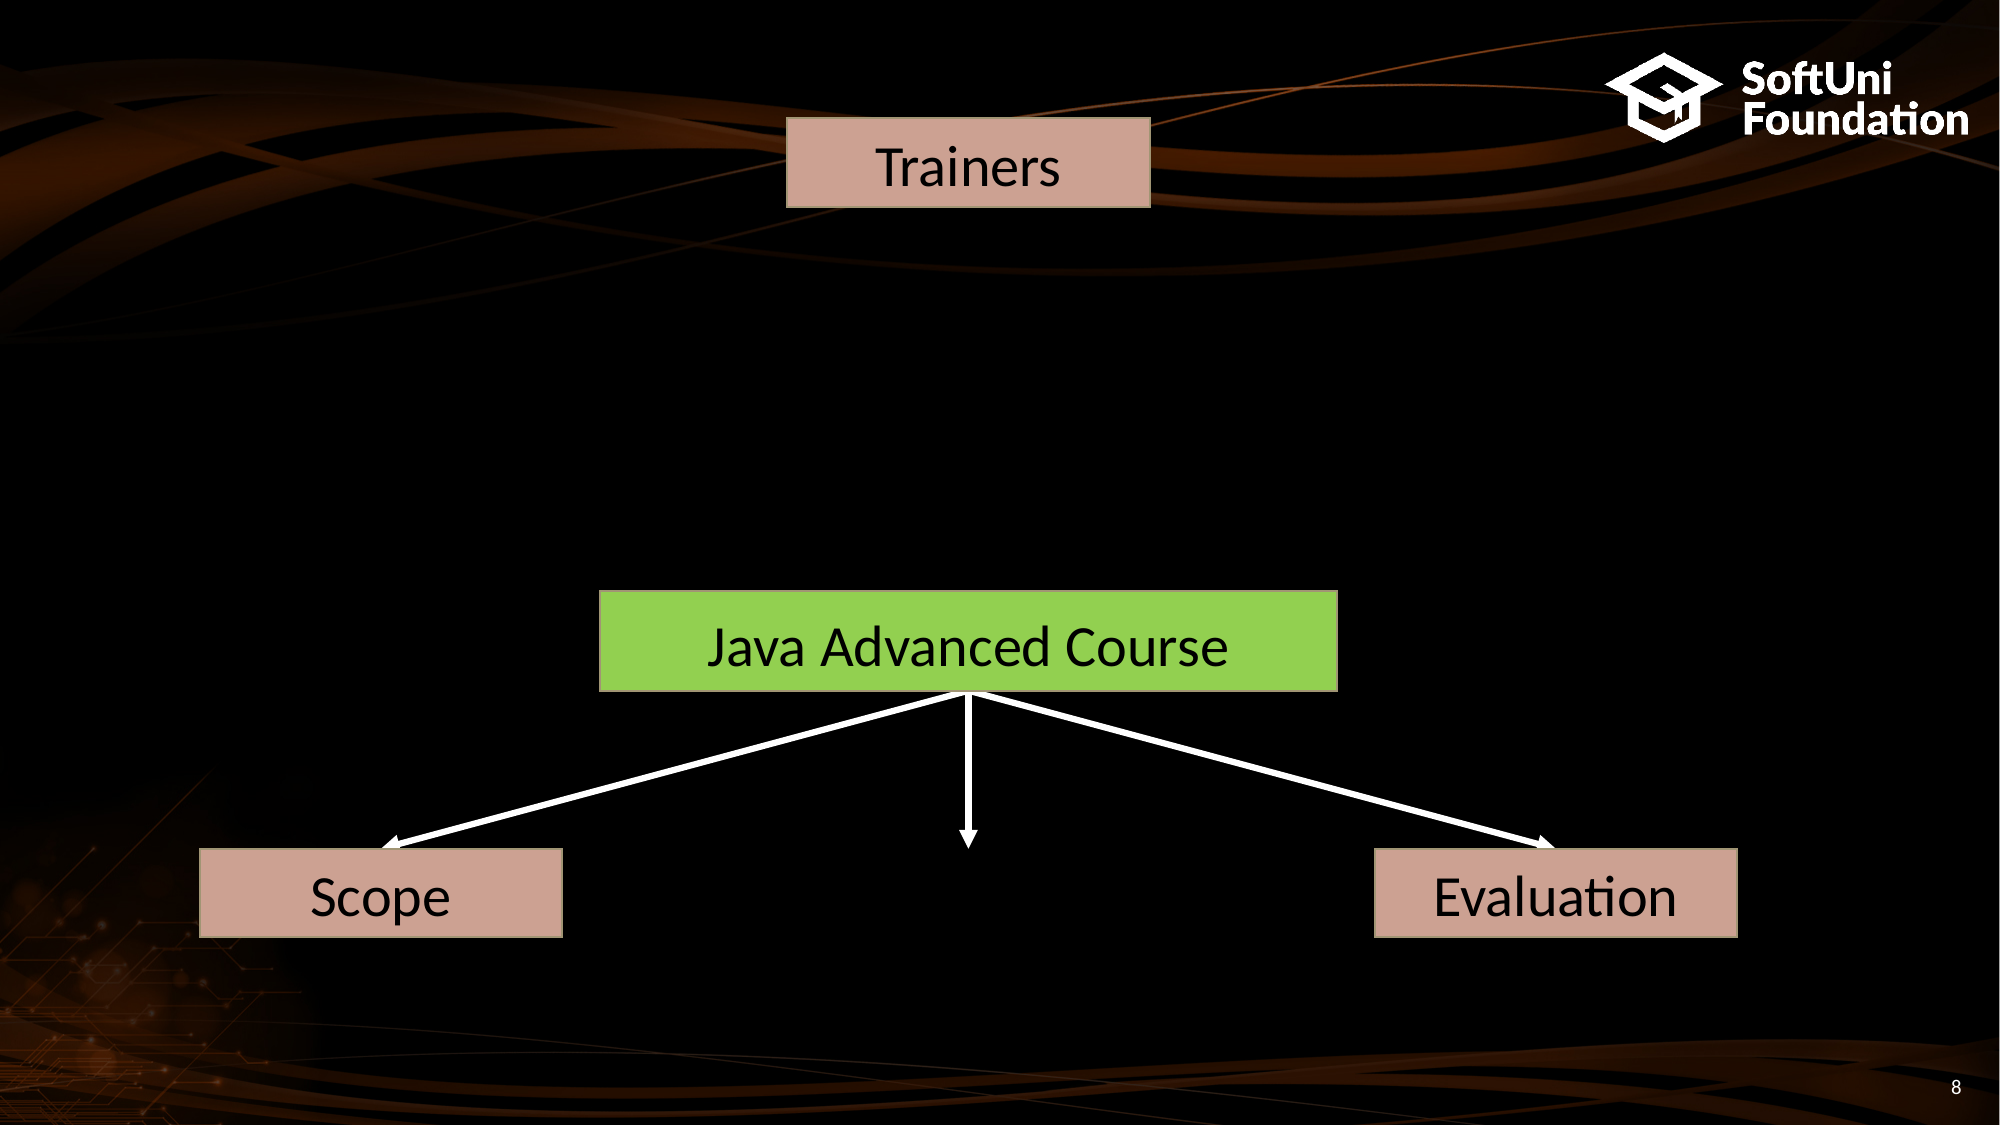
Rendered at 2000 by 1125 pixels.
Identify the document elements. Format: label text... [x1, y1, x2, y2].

text_box Java Advanced Course [599, 590, 1338, 690]
picture [0, 0, 2000, 1125]
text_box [380, 690, 968, 849]
text_box Trainers [786, 117, 1151, 208]
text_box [968, 690, 1556, 849]
slide_number 8 [1897, 1070, 1968, 1103]
text_box Scope [199, 848, 563, 938]
text_box Evaluation [1374, 848, 1738, 938]
